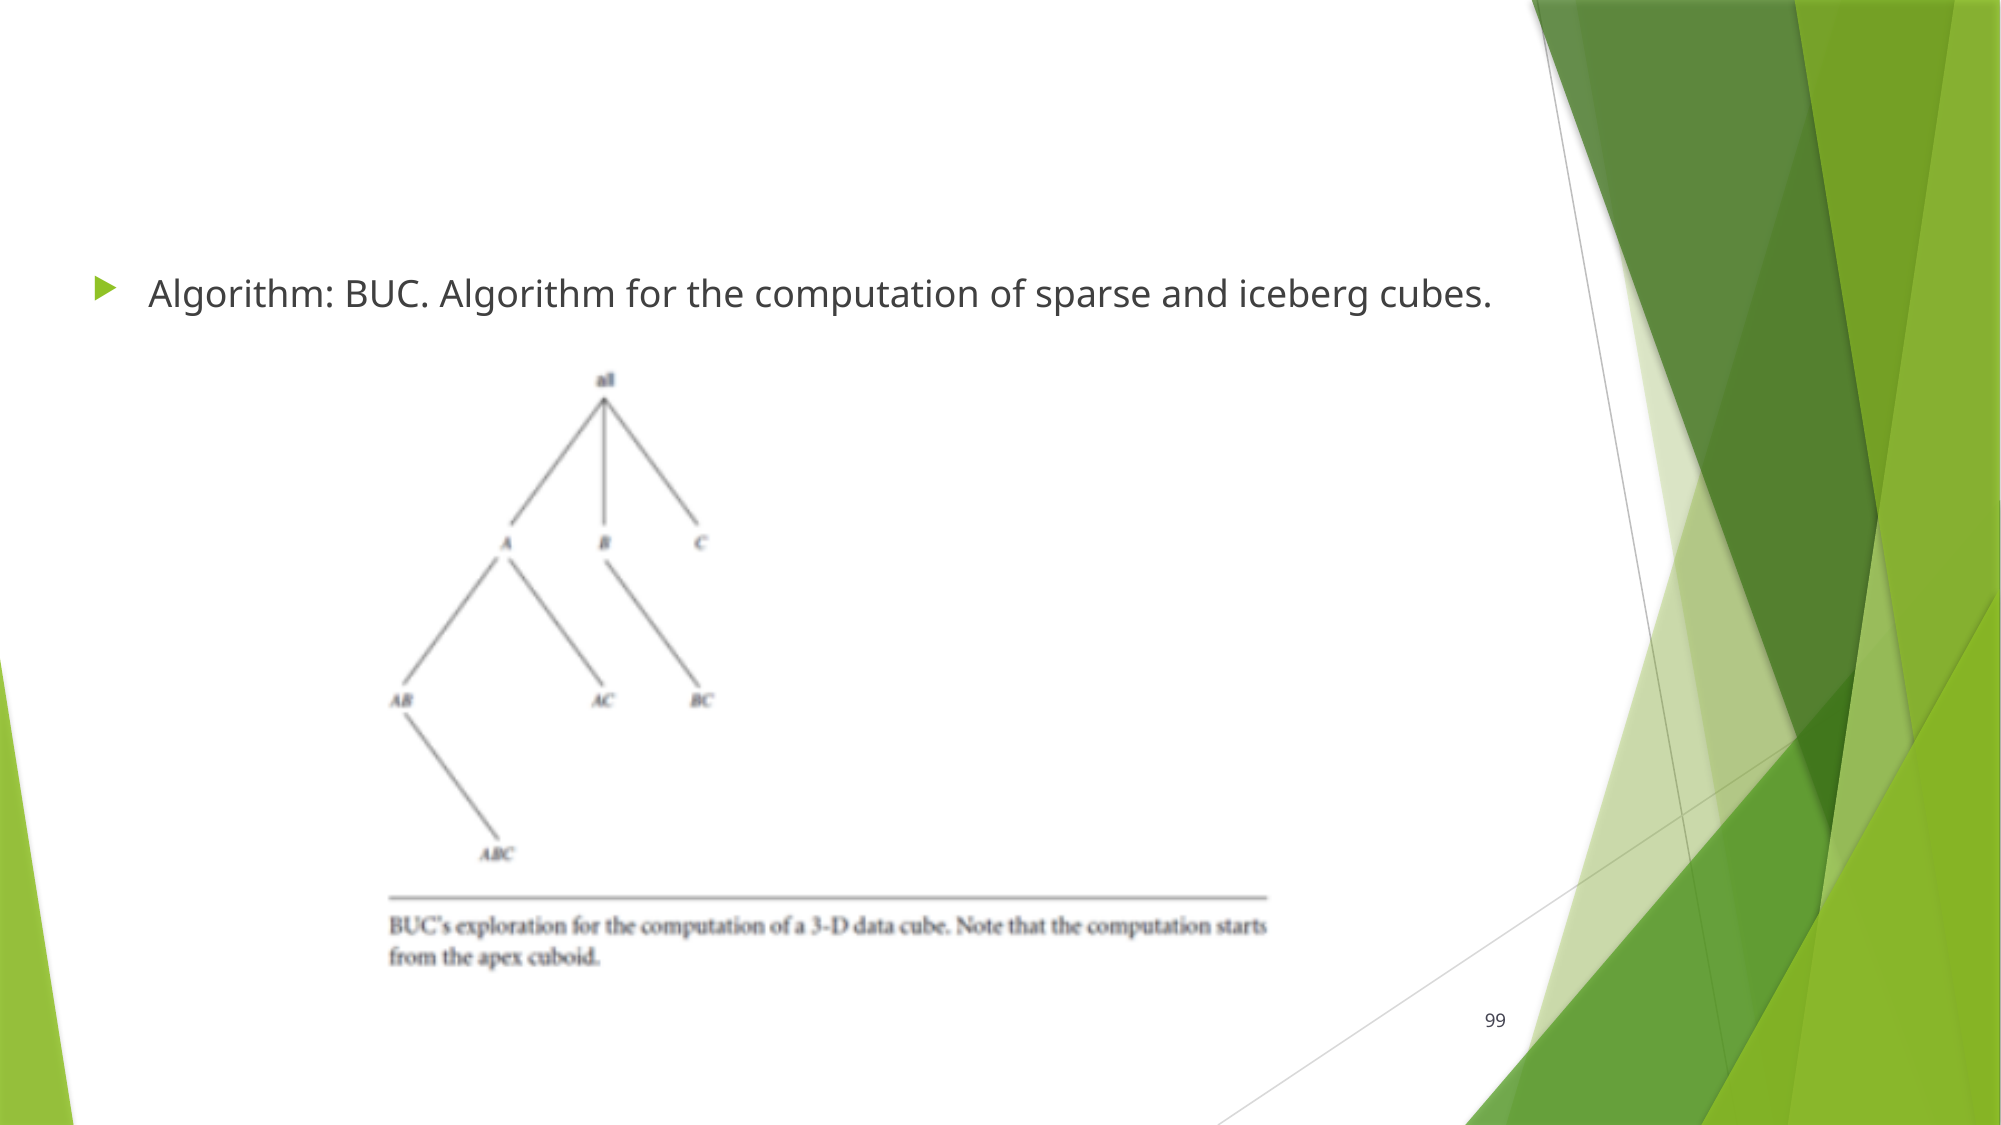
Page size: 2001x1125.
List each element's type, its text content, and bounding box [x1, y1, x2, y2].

list Algorithm: BUC. Algorithm for the computation of sparse and iceberg cubes. [77, 262, 1878, 1073]
picture [387, 333, 1332, 985]
